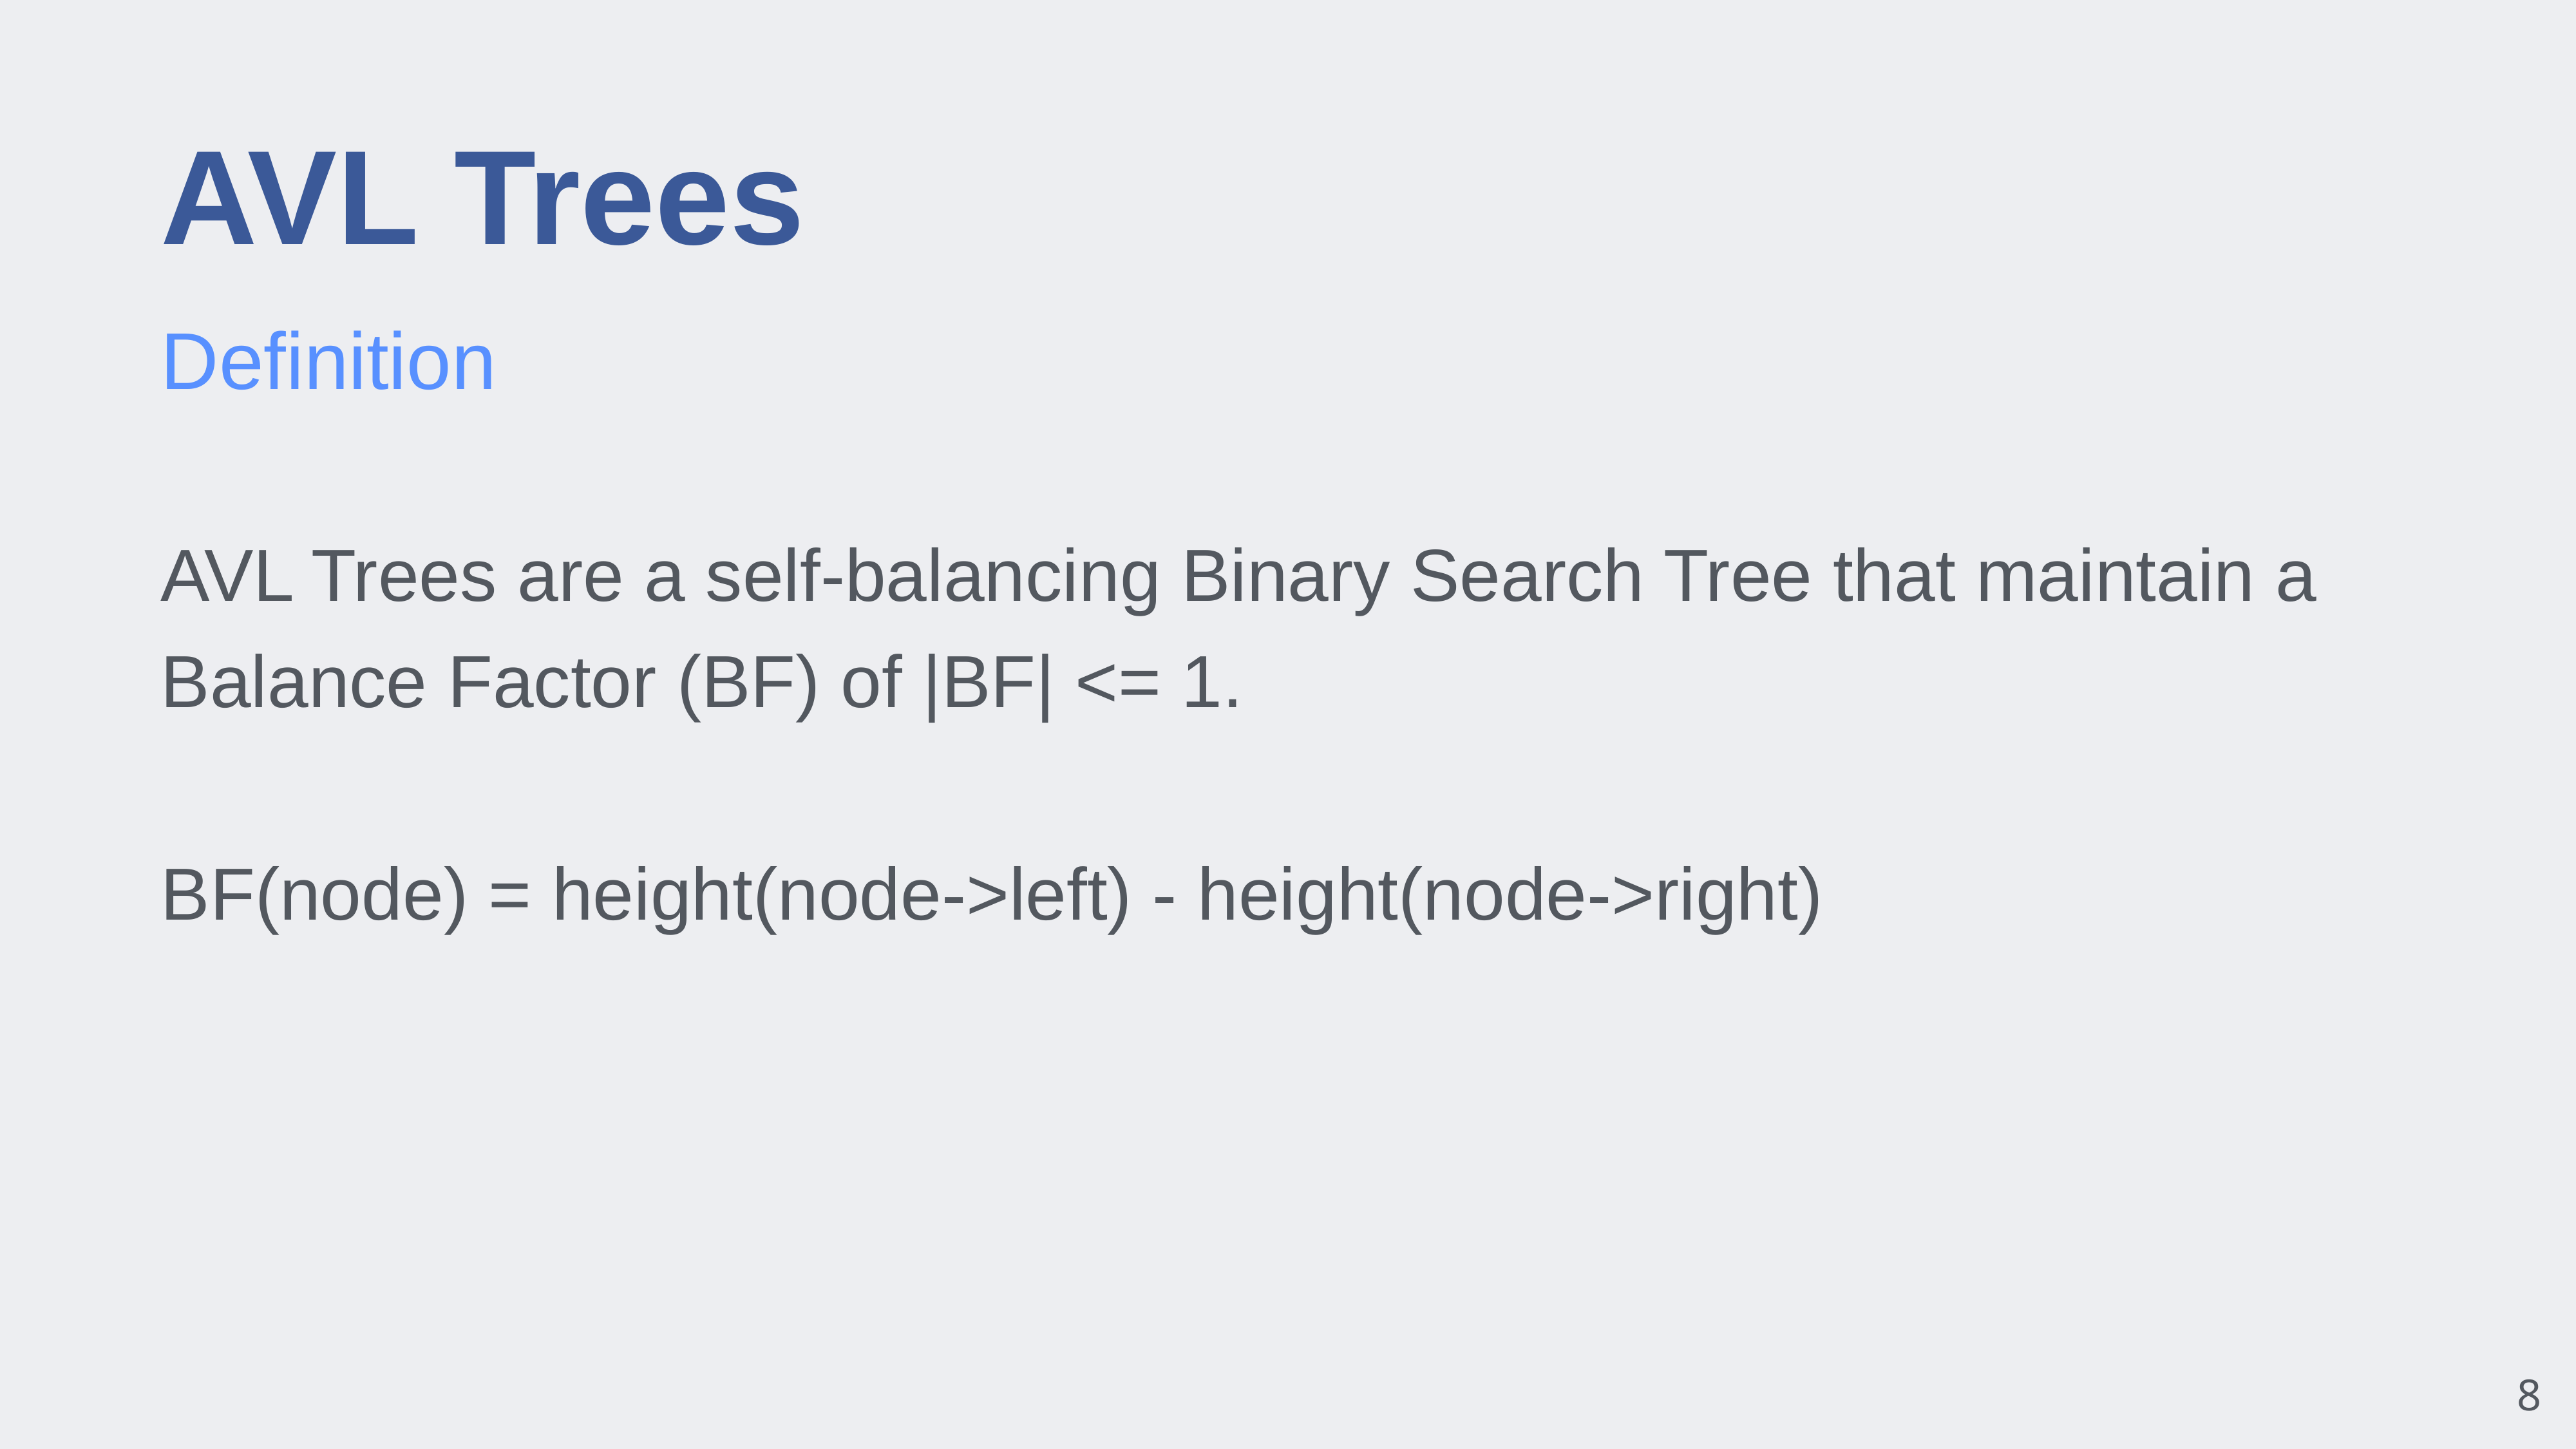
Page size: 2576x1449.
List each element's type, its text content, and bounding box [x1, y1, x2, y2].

slide_number 8 [2410, 1338, 2566, 1449]
list AVL Trees are a self-balancing Binary Search Tree that maintain a Balance Factor (BF) of |BF| <= 1. BF(node) = height(node->left) - height(node->right) [160, 509, 2415, 1154]
title AVL Trees [160, 109, 2415, 305]
list Definition [160, 308, 2415, 427]
